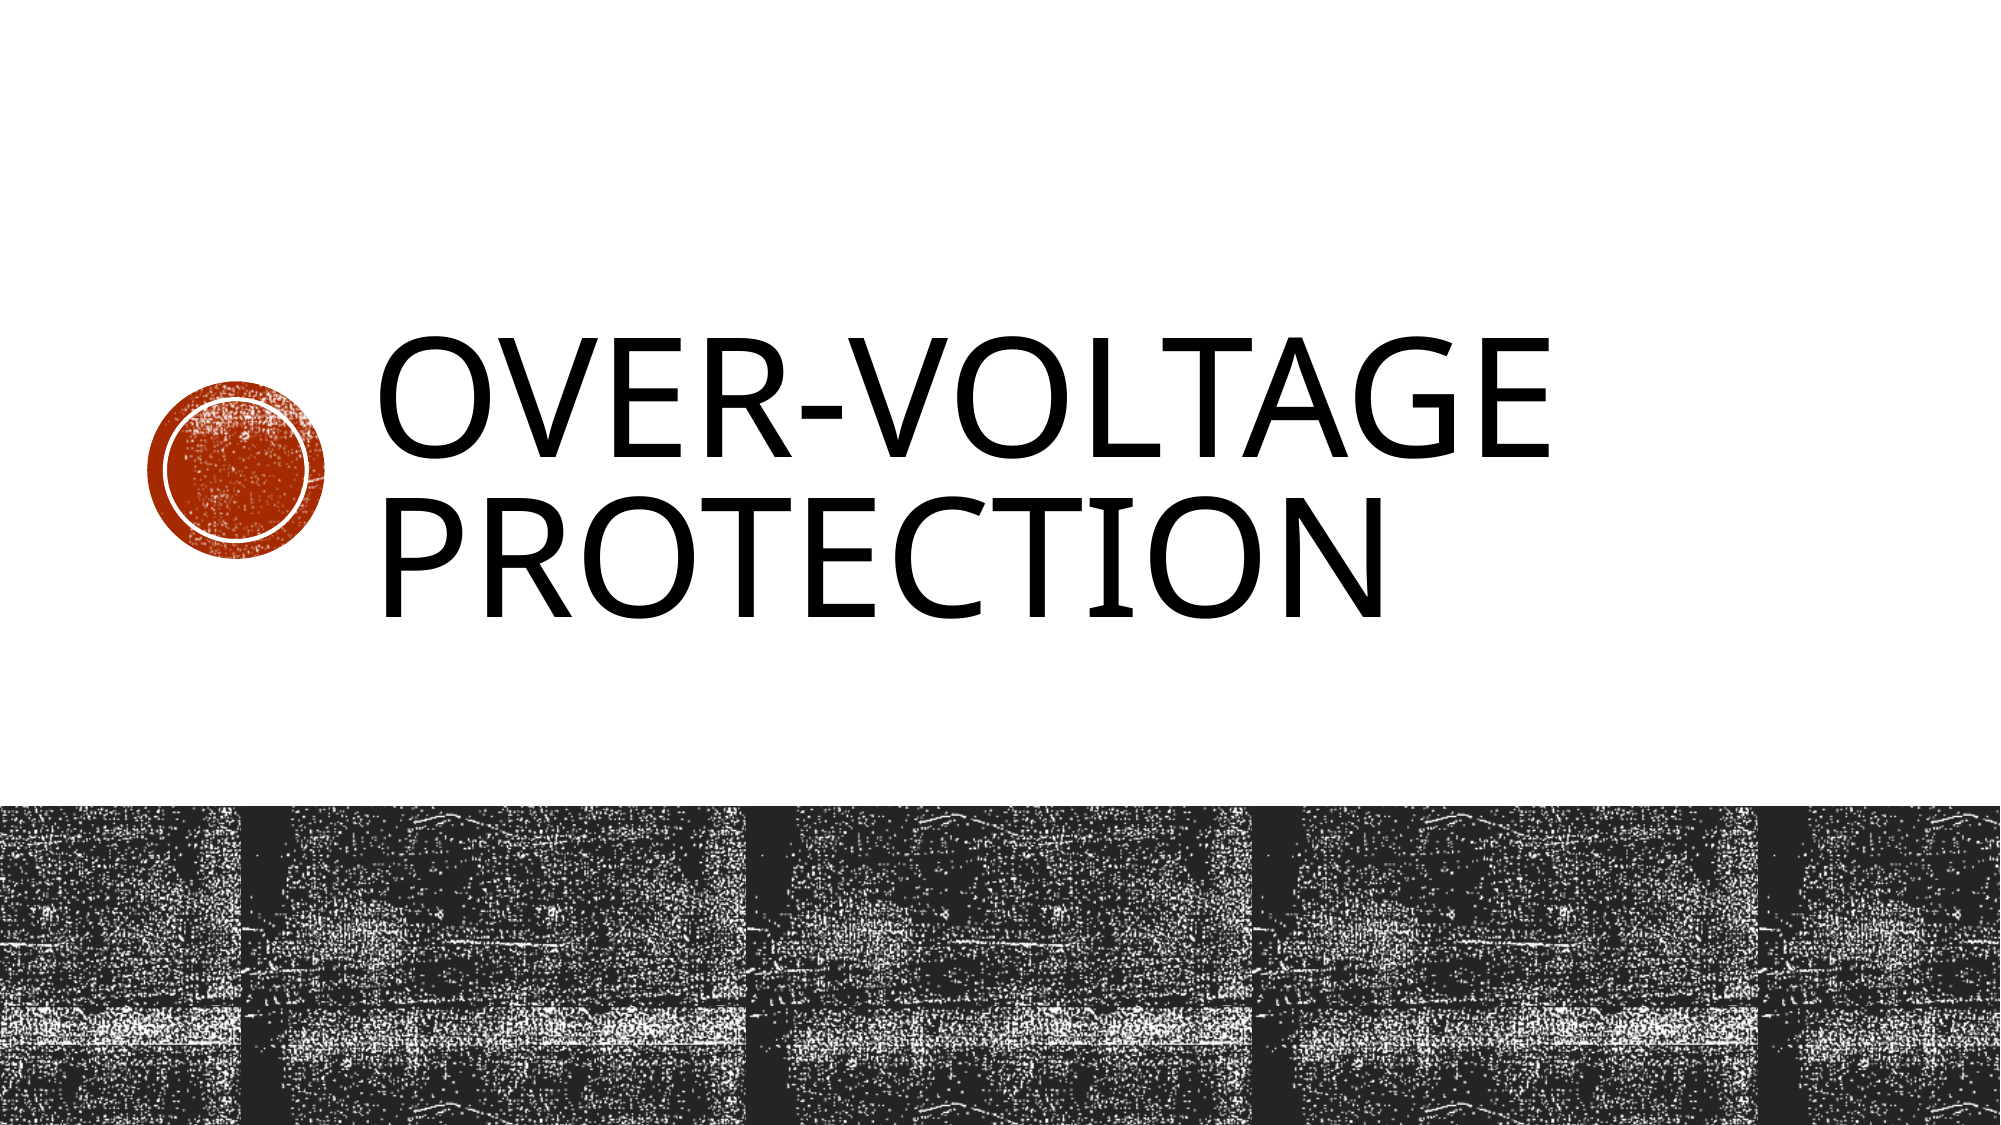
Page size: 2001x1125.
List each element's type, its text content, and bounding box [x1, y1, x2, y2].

title Over-Voltage protection [355, 201, 1878, 779]
